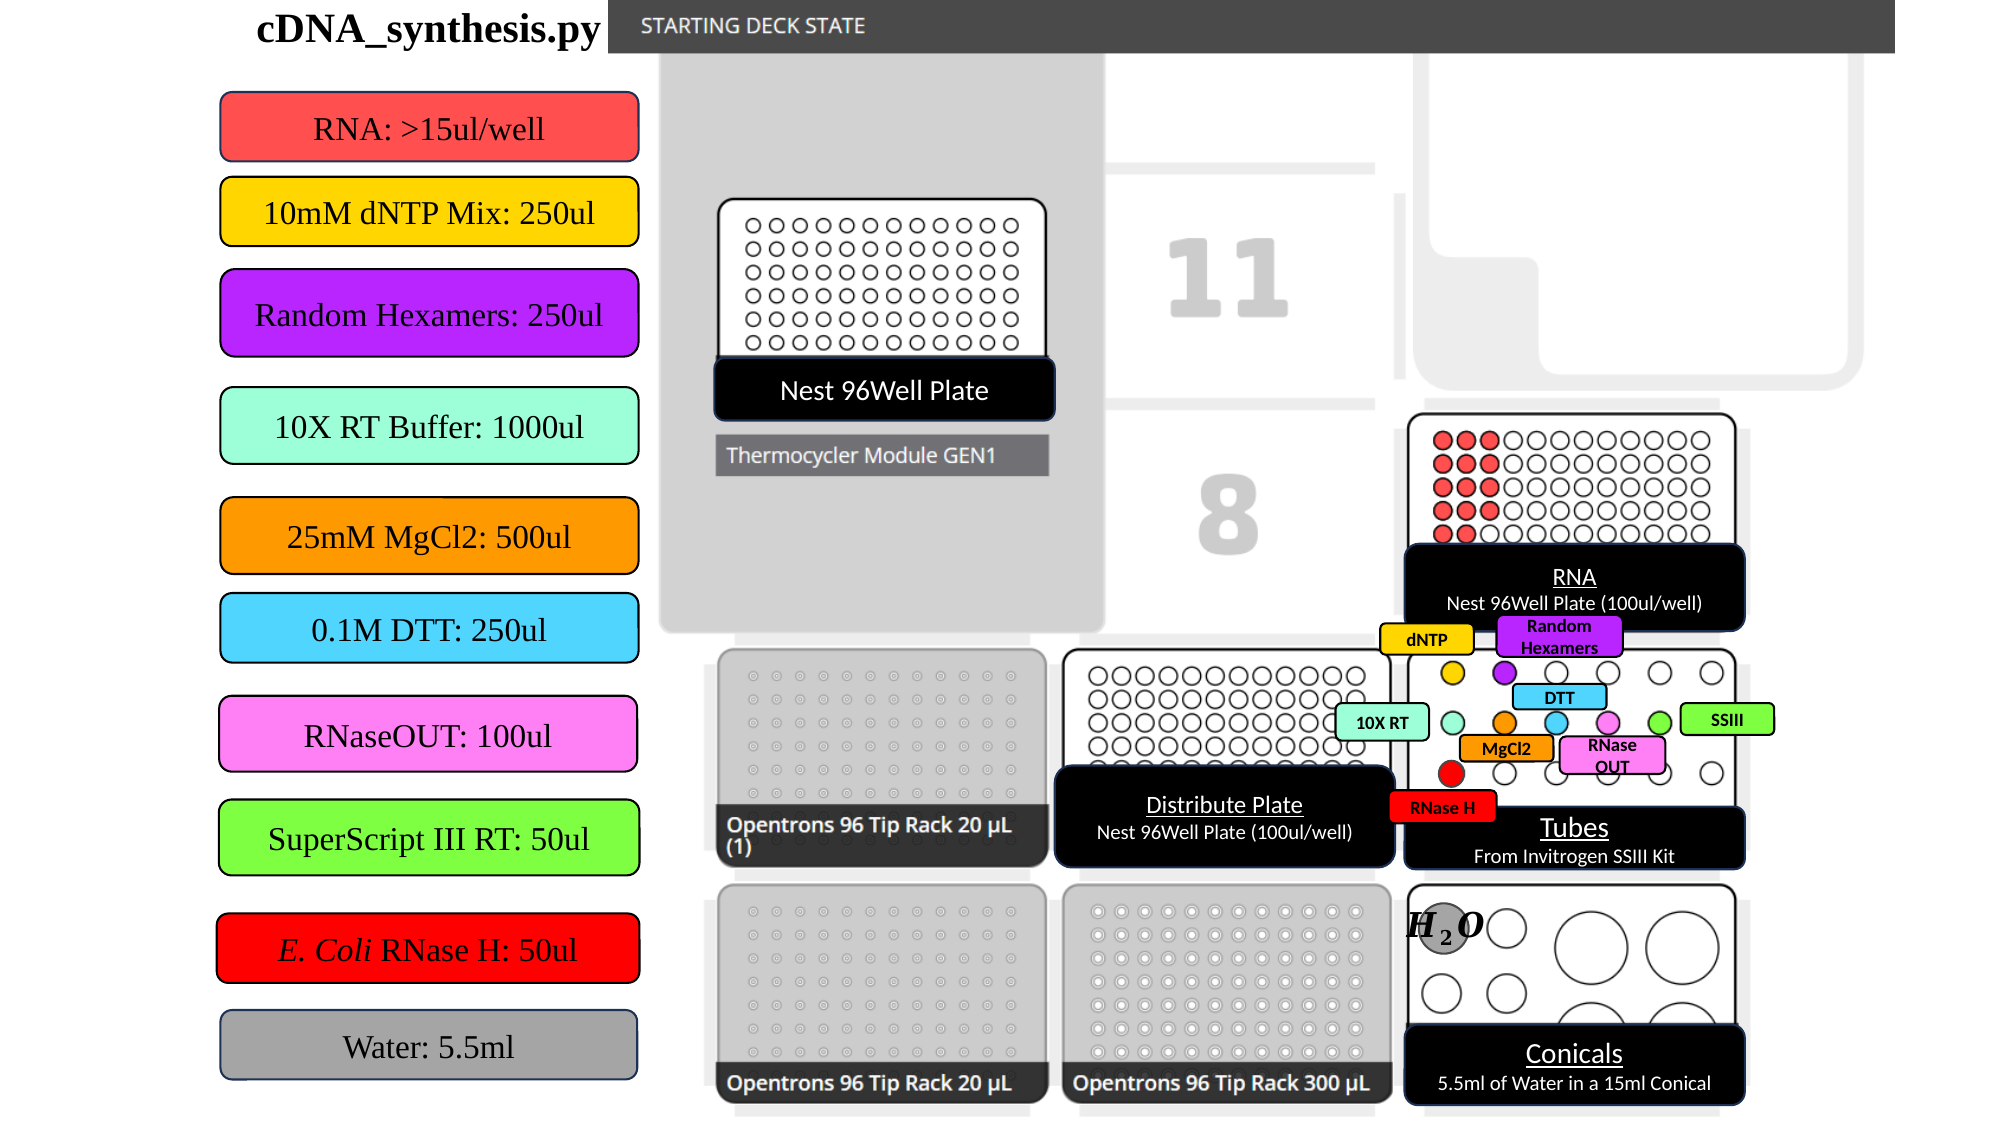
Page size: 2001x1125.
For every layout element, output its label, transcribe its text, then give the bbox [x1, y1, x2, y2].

text_box RNA: >15ul/well [219, 90, 608, 163]
text_box 0.1M DTT: 250ul [219, 591, 608, 664]
picture [608, 0, 1895, 1125]
text_box Water: 5.5ml [219, 1008, 608, 1081]
text_box 10X RT Buffer: 1000ul [219, 386, 608, 465]
text_box cDNA_synthesis.py [241, 0, 608, 58]
text_box Random Hexamers: 250ul [219, 268, 608, 358]
text_box 25mM MgCl2: 500ul [219, 496, 608, 576]
text_box SuperScript III RT: 50ul [217, 798, 608, 877]
text_box RNaseOUT: 100ul [218, 694, 608, 773]
text_box E. Coli RNase H: 50ul [215, 912, 608, 984]
text_box 10mM dNTP Mix: 250ul [219, 175, 608, 248]
